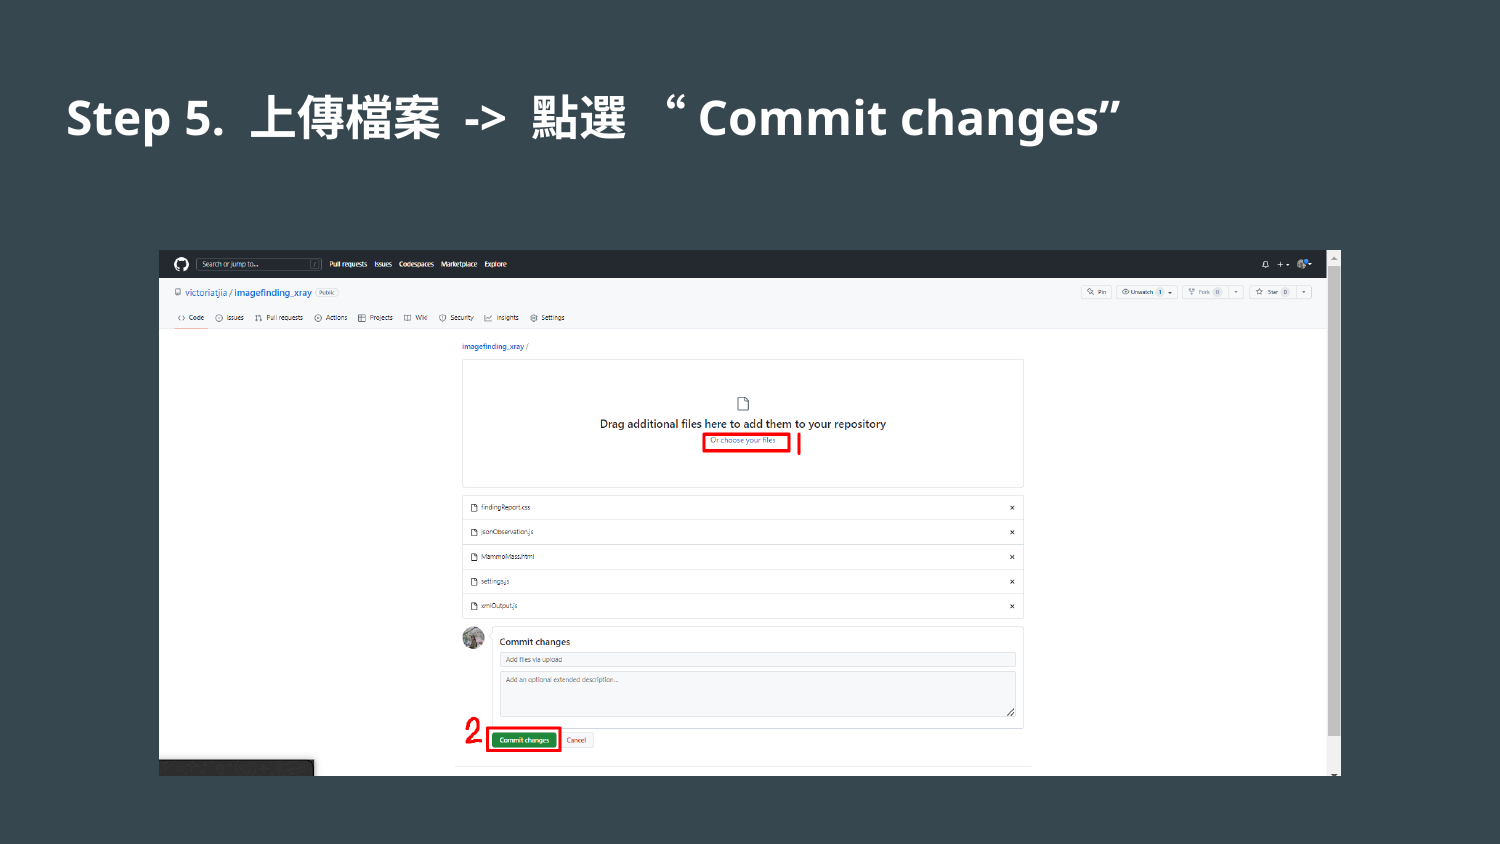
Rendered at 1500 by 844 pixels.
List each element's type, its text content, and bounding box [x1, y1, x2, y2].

title Step 5. 上傳檔案 -> 點選 “Commit changes” [51, 72, 1449, 167]
picture [159, 249, 1341, 776]
